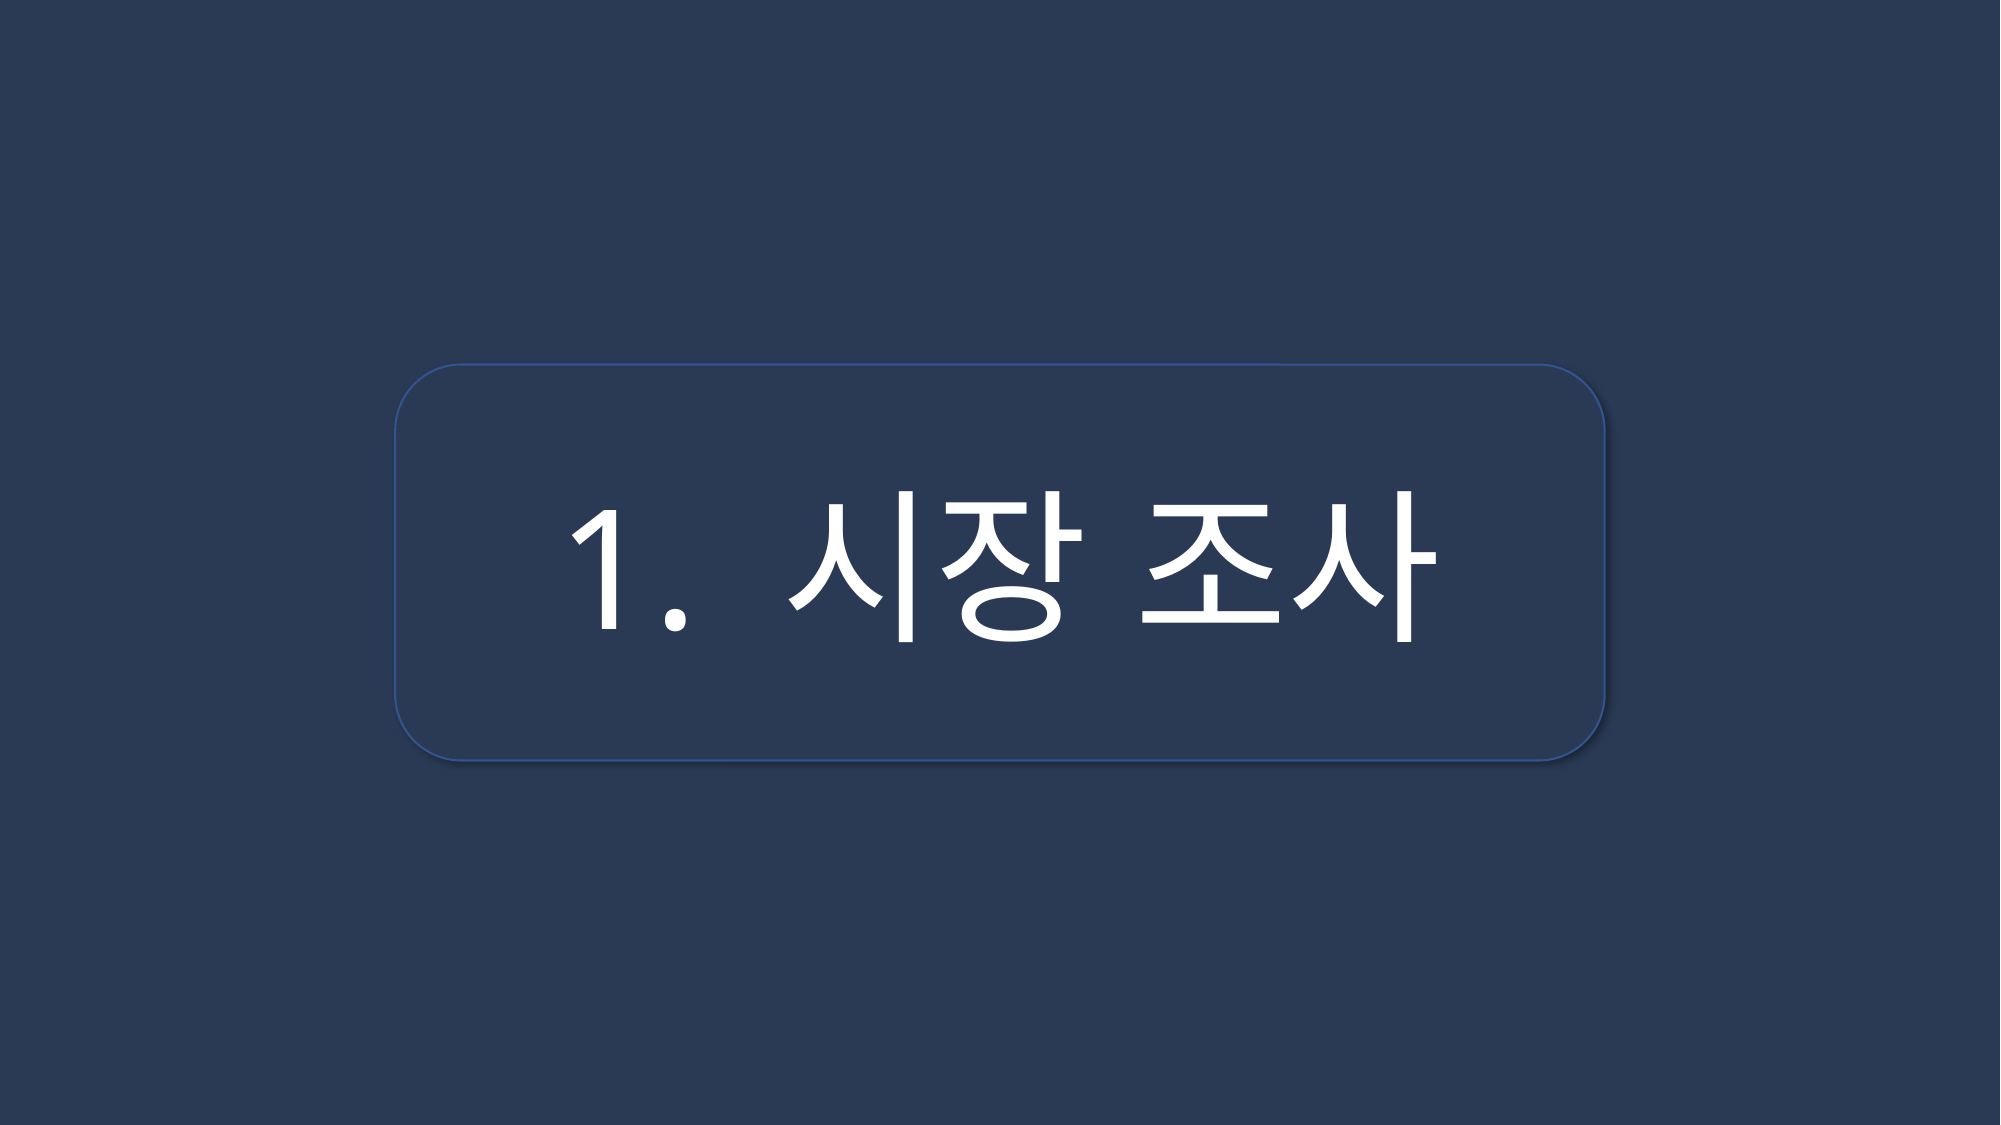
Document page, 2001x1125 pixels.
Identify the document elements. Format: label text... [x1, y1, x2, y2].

text_box 1. 시장 조사 [394, 363, 1606, 762]
